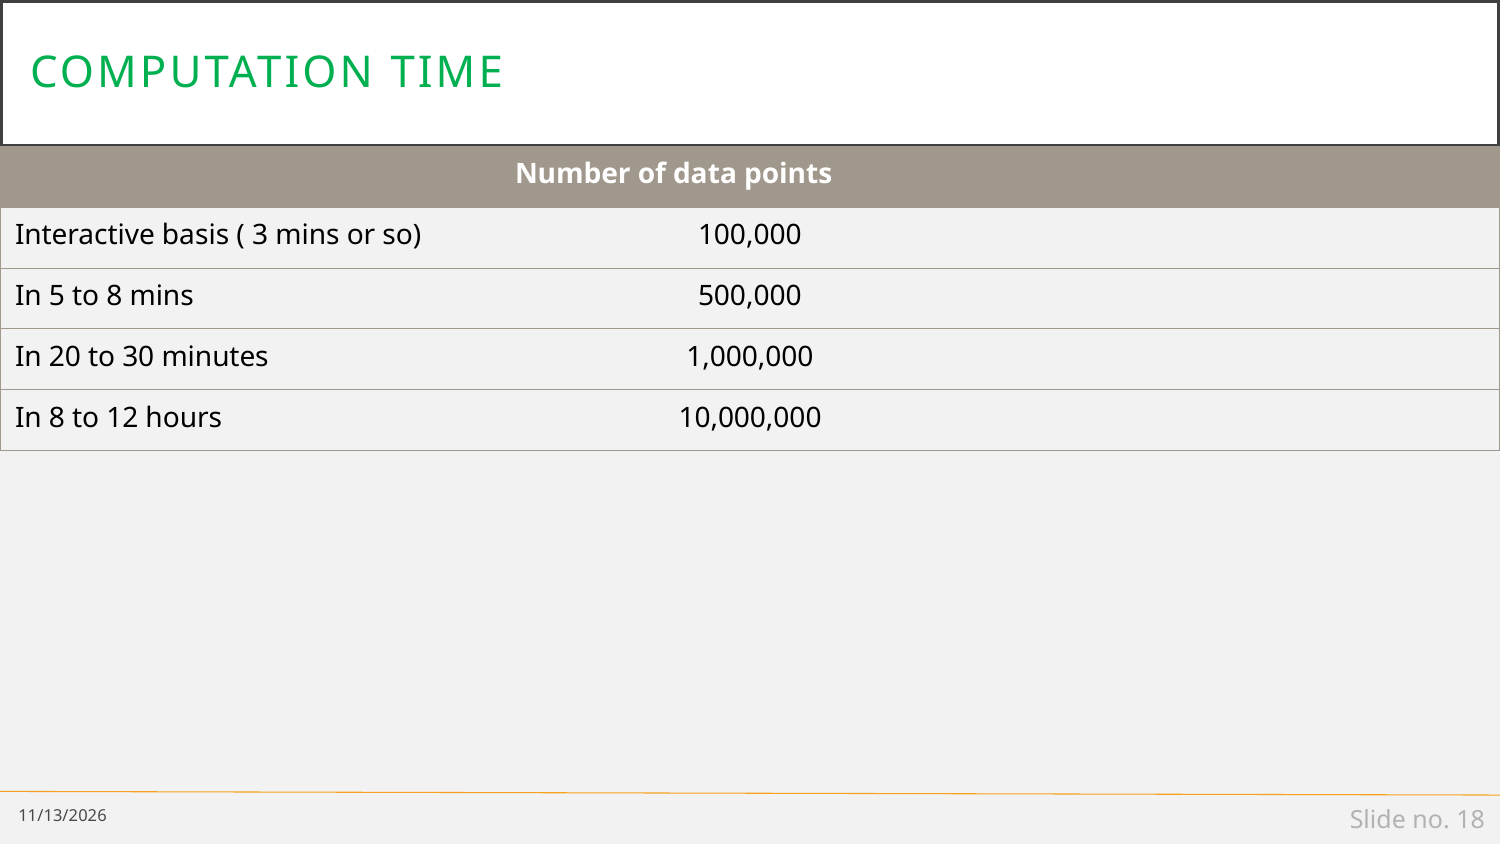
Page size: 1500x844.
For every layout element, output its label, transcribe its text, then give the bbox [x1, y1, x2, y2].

table_cell [1000, 269, 1499, 328]
table_cell Interactive basis ( 3 mins or so) [1, 208, 500, 268]
table_cell [1000, 208, 1499, 268]
table_header [1, 147, 500, 207]
title Computation time [0, 0, 1500, 146]
table_header Number of data points [500, 147, 1000, 207]
table_cell 100,000 [500, 208, 1000, 268]
slide_number Slide no. 18 [1162, 797, 1500, 843]
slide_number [0, 796, 122, 837]
table_cell In 5 to 8 mins [1, 269, 500, 328]
table_cell 1,000,000 [500, 329, 1000, 389]
table_header [1000, 147, 1499, 207]
table_cell [1000, 329, 1499, 389]
table_cell 10,000,000 [500, 390, 1000, 450]
table_cell In 8 to 12 hours [1, 390, 500, 450]
table_cell In 20 to 30 minutes [1, 329, 500, 389]
table_cell [1000, 390, 1499, 450]
table_cell 500,000 [500, 269, 1000, 328]
